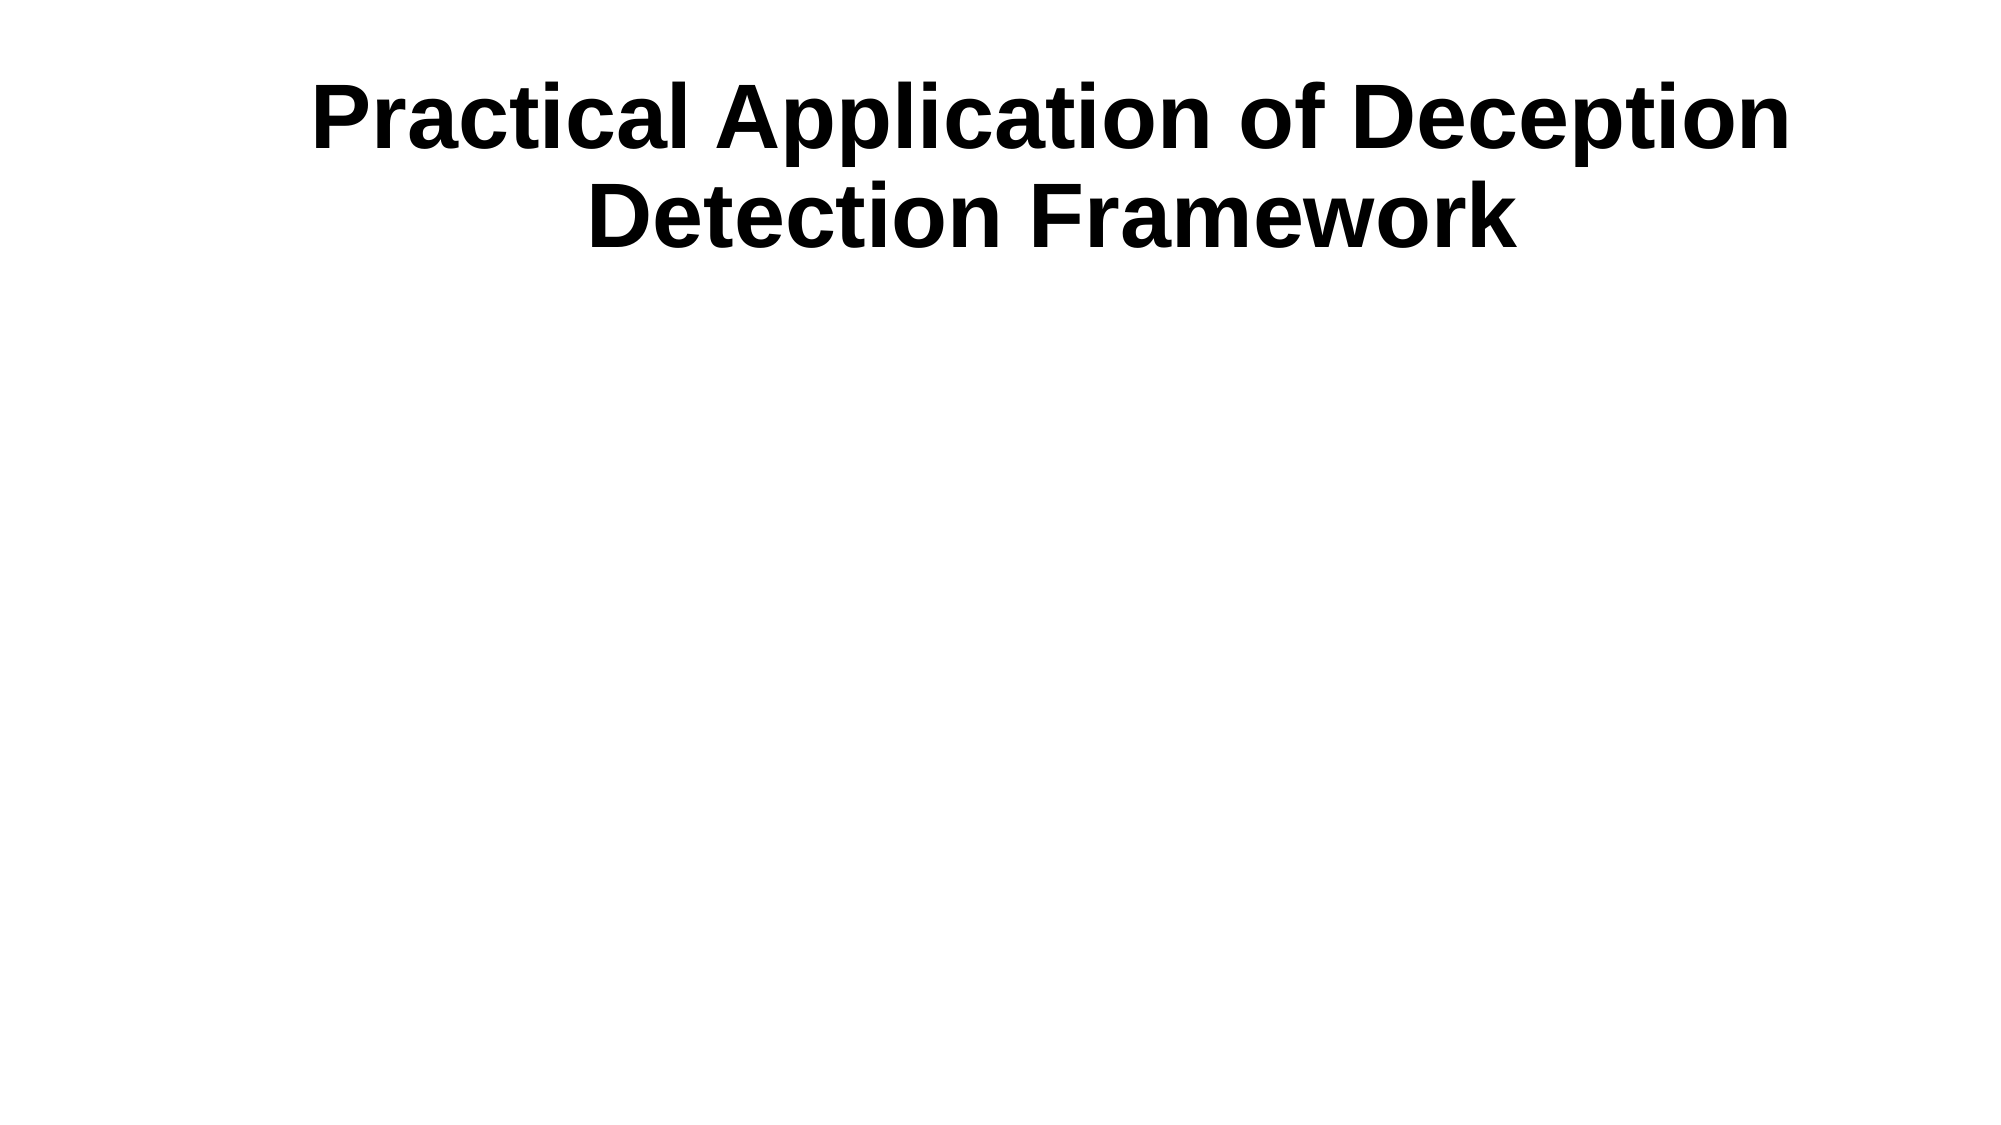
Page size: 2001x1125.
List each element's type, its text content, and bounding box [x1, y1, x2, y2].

title Practical Application of Deception Detection Framework [242, 59, 1863, 278]
